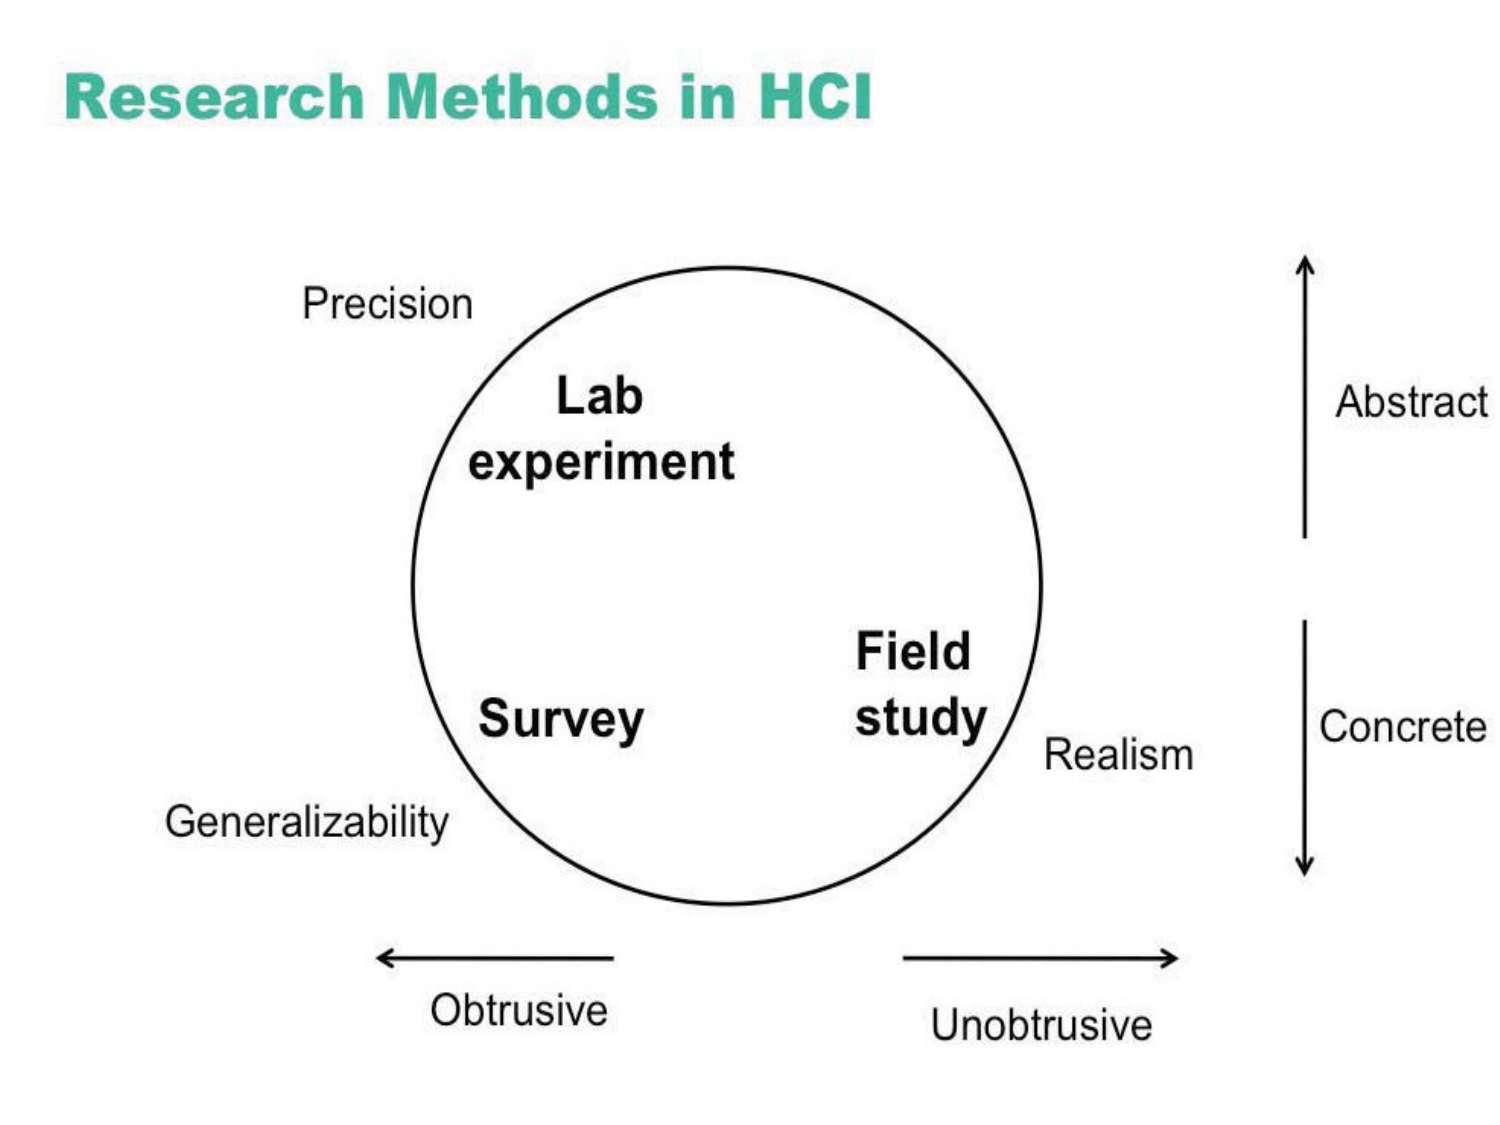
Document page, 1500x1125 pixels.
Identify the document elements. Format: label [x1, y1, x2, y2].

text_box [0, 0, 1500, 1124]
